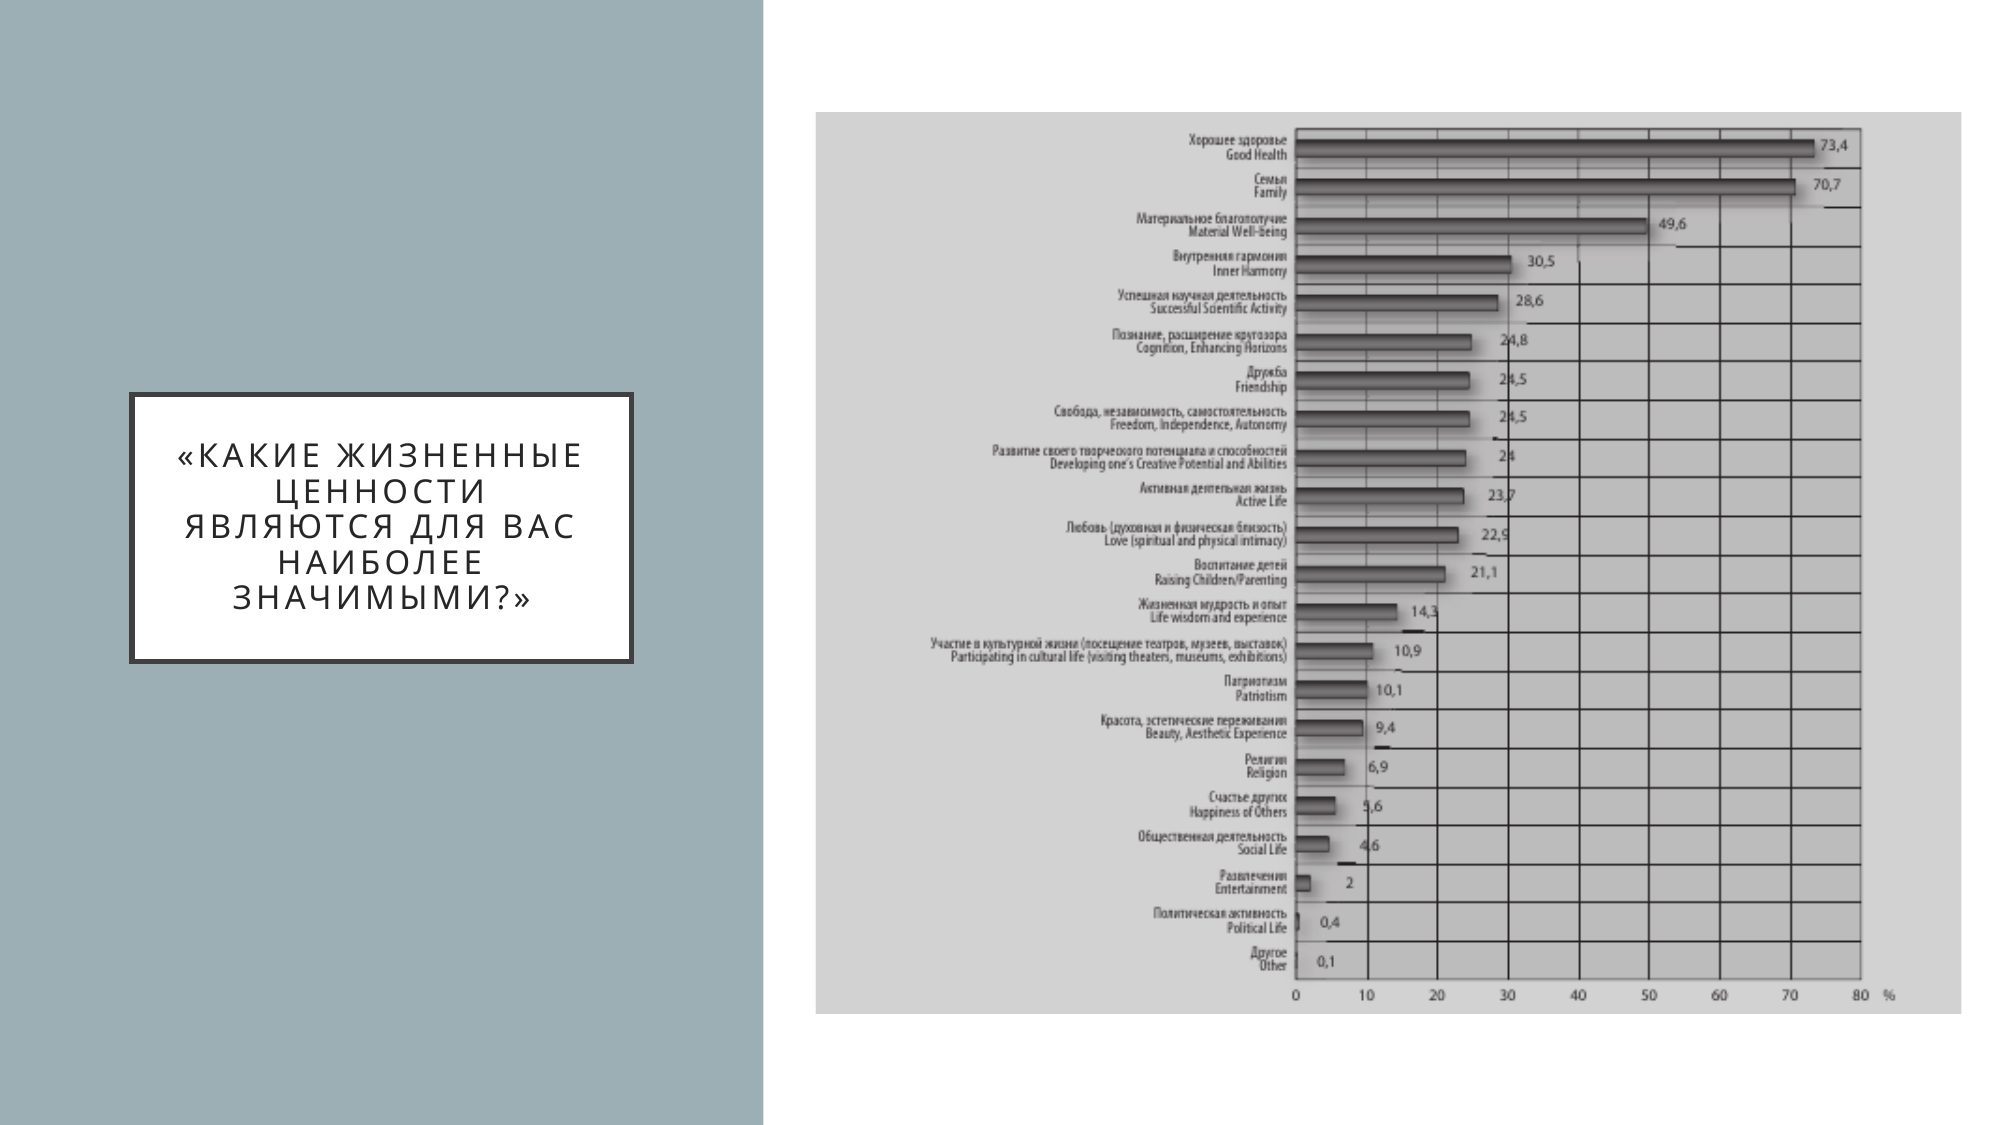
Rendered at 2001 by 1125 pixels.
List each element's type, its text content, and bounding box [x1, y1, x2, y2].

picture [815, 112, 1962, 1014]
title «Какие жизненные ценности являются для Вас наиболее значимыми?» [129, 392, 634, 664]
text_box [764, 0, 2000, 1125]
text_box [0, 0, 764, 1125]
